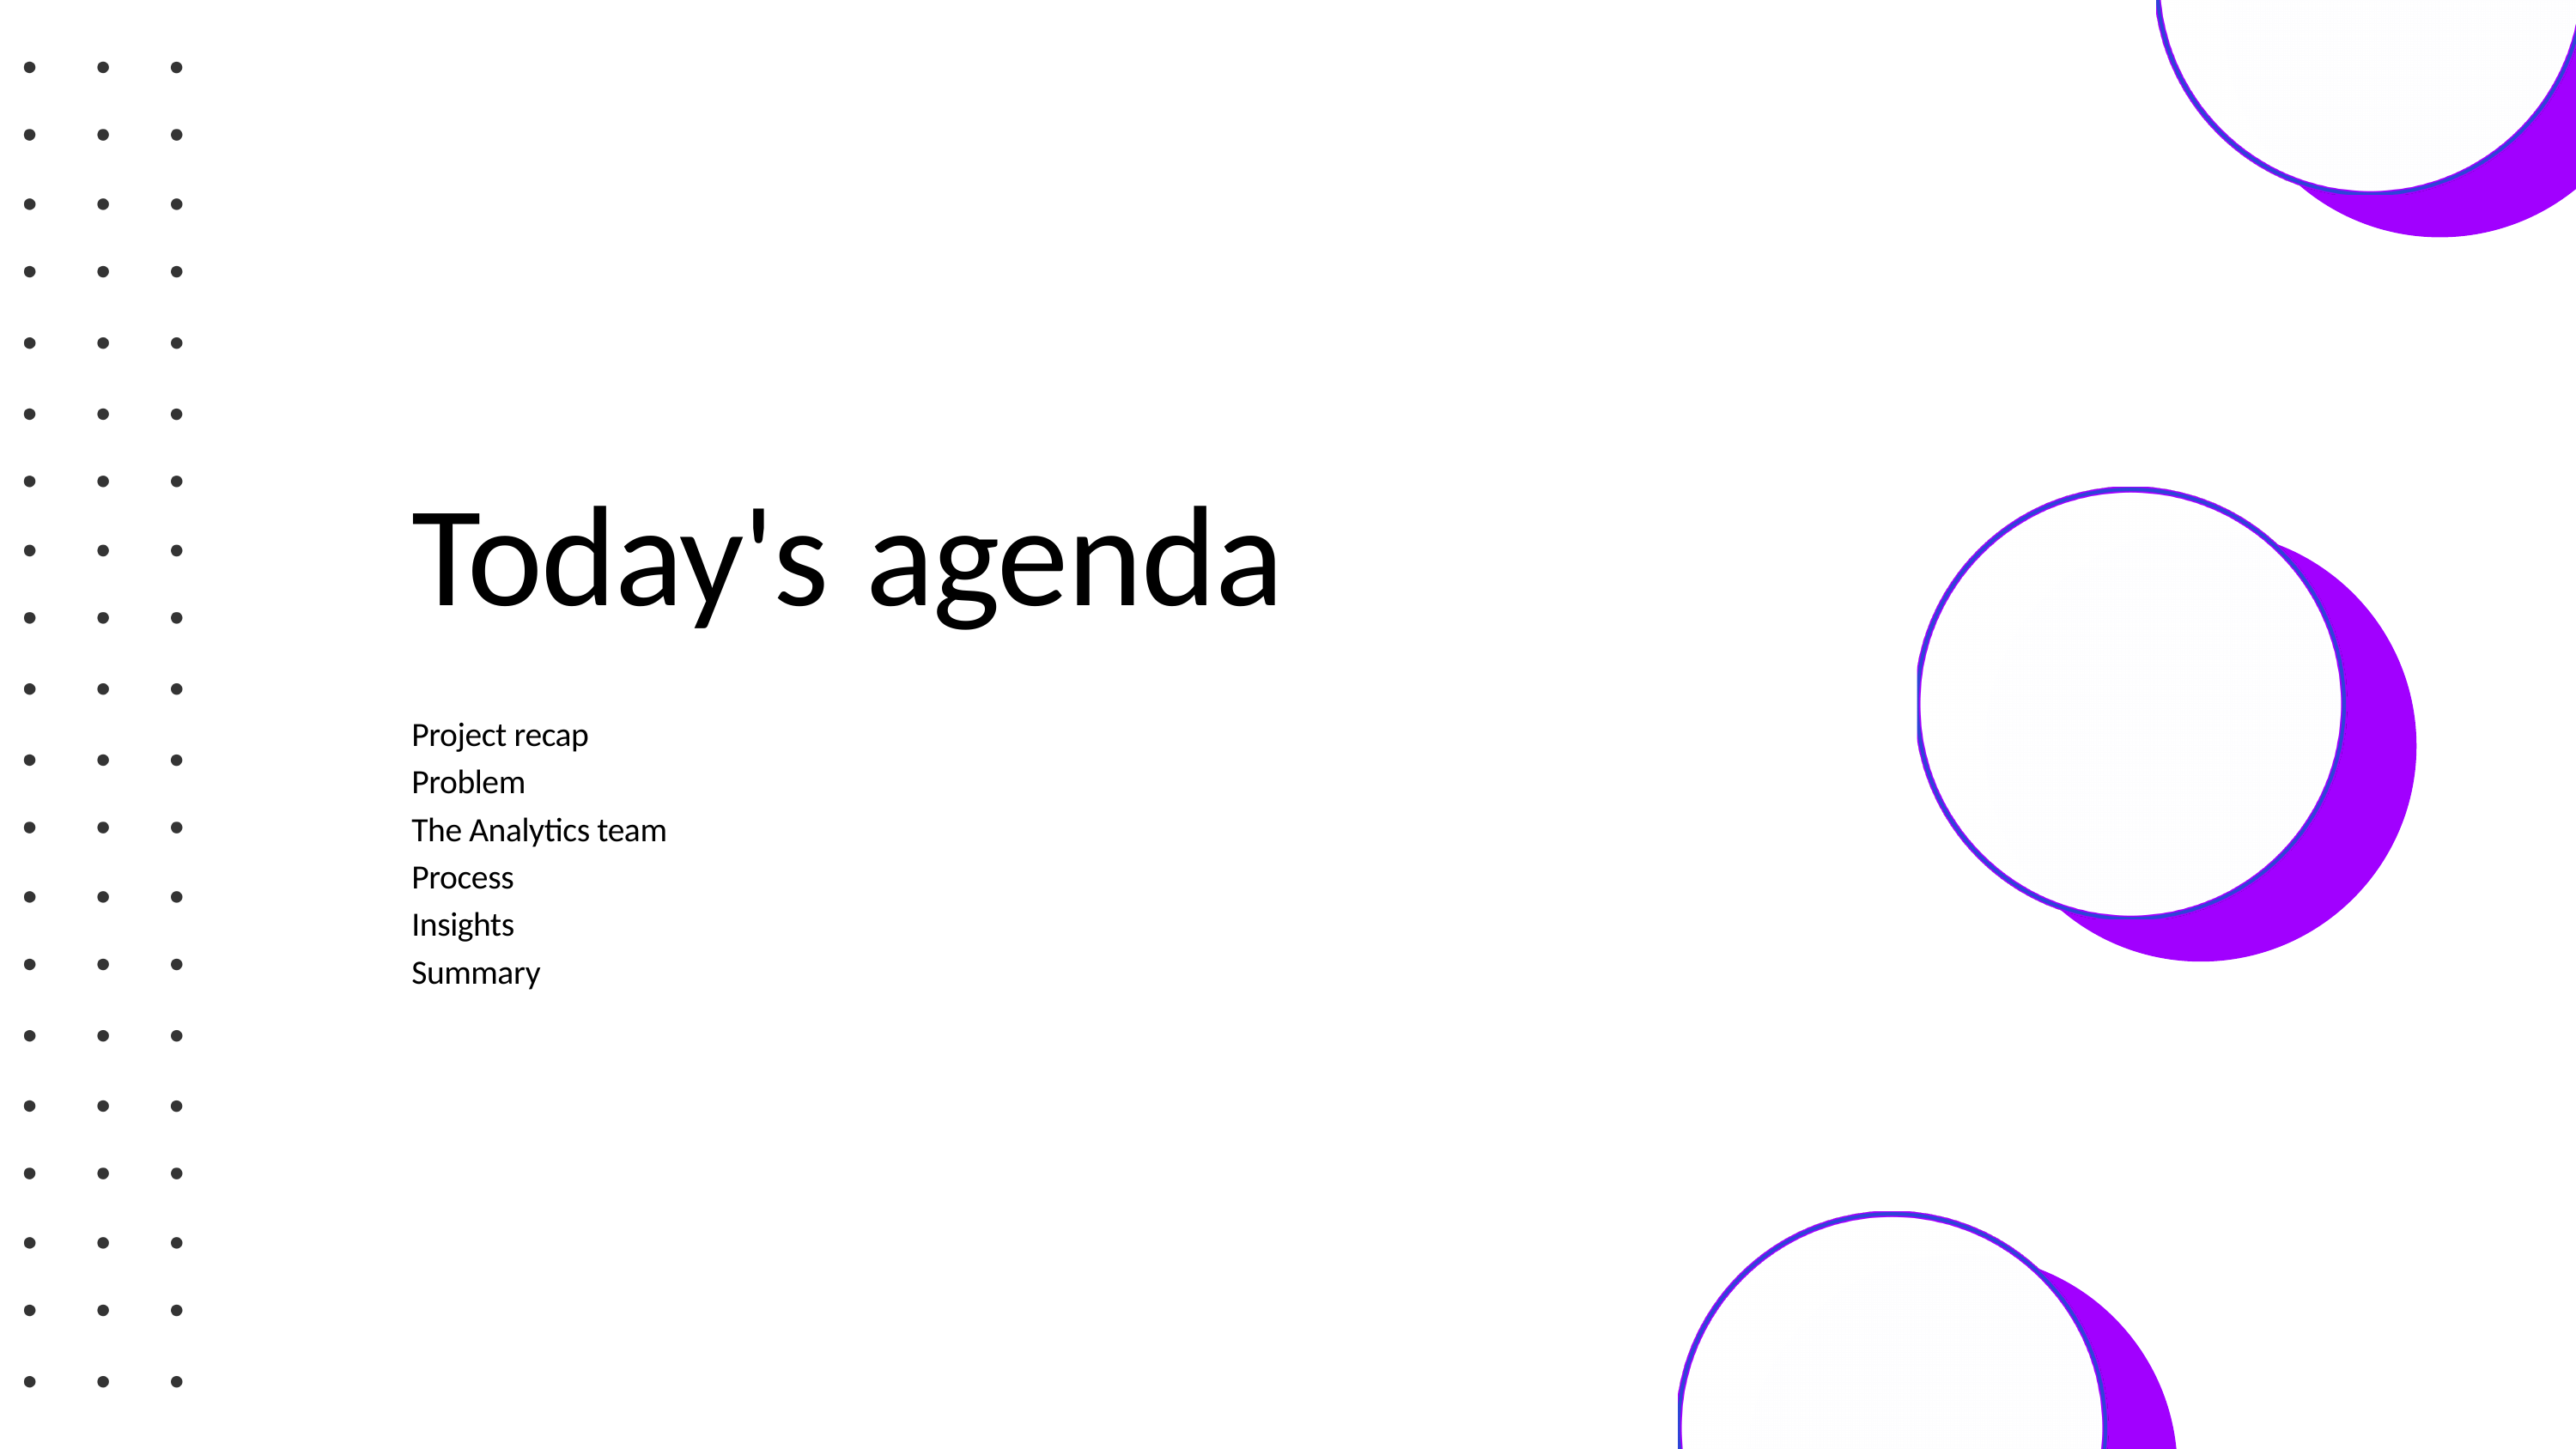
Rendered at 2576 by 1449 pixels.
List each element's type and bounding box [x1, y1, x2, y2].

text_box [1917, 487, 2417, 962]
text_box [2155, 0, 2576, 238]
text_box [411, 462, 1634, 993]
text_box [0, 57, 187, 1392]
text_box [1677, 1210, 2178, 1449]
